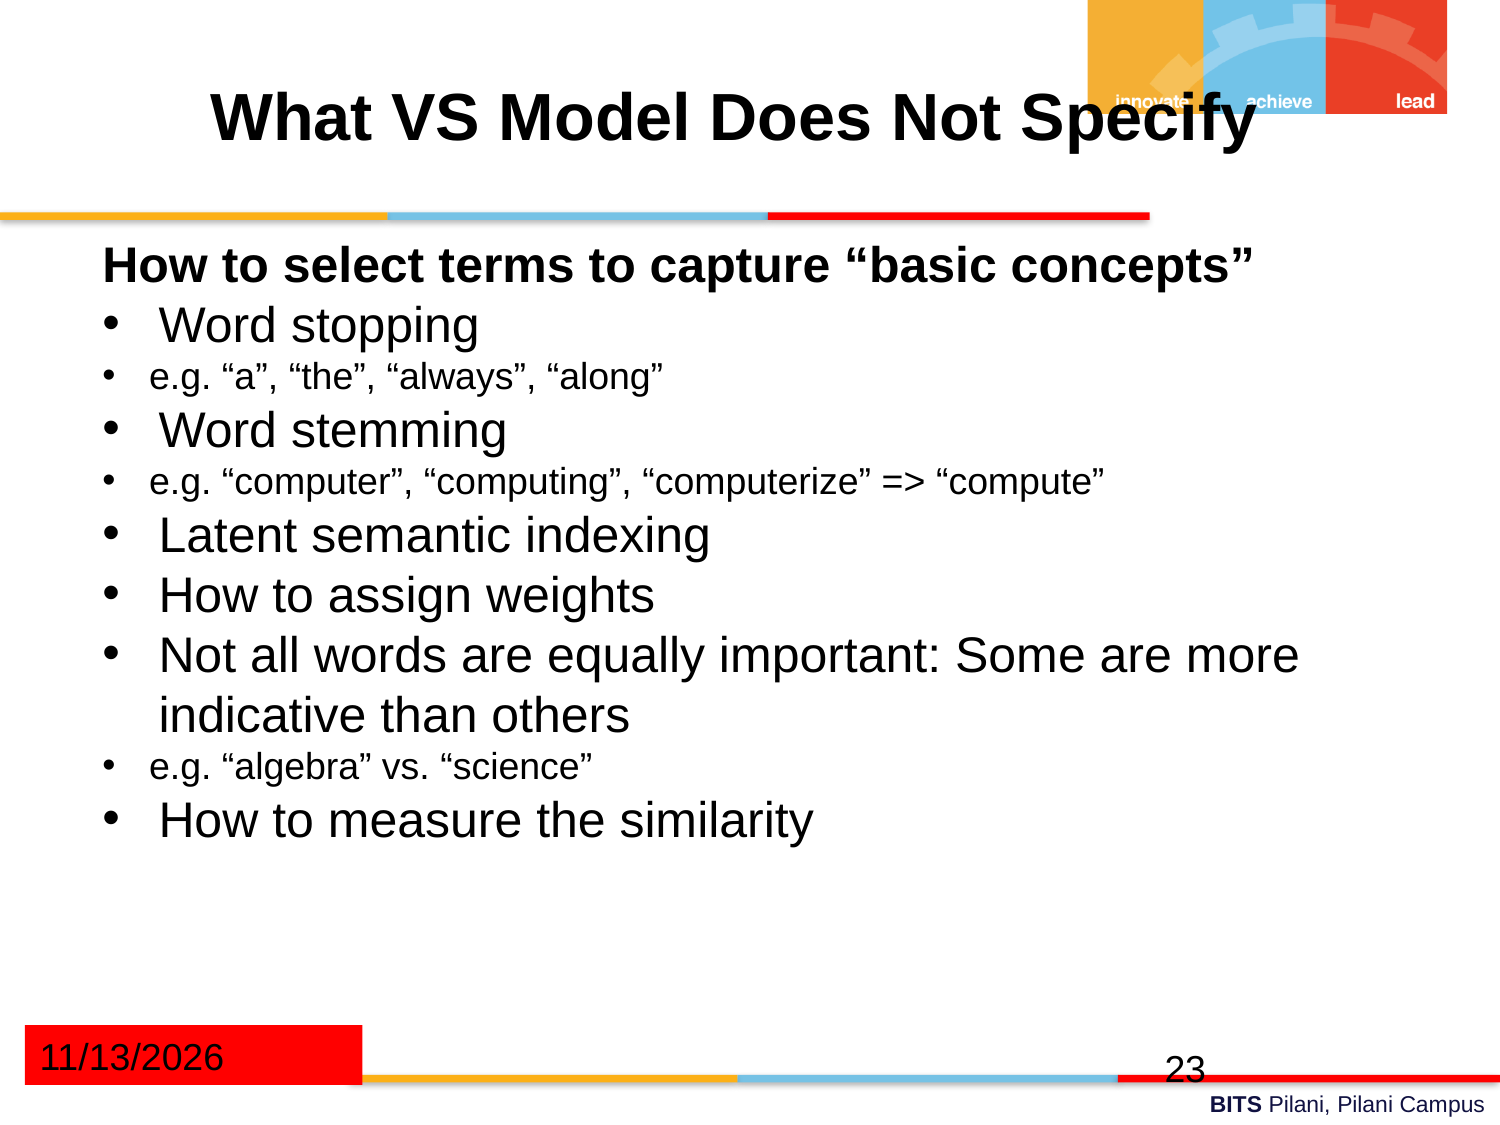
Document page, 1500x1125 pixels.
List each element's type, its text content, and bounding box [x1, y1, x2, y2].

text_box What VS Model Does Not Specify [87, 56, 1382, 172]
text_box <number> [1149, 1037, 1500, 1098]
text_box 04/08/2022 [24, 1025, 363, 1085]
picture [1087, 0, 1448, 114]
text_box How to select terms to capture “basic concepts” Word stopping e.g. “a”, “the”, “always”, “along” Word stemming e.g. “computer”, “computing”, “computerize” => “compute” Latent semantic indexing How to assign weights Not all words are equally important: Some are more indicative than others e.g. “algebra” vs. “science” How to measure the similarity [87, 224, 1400, 988]
